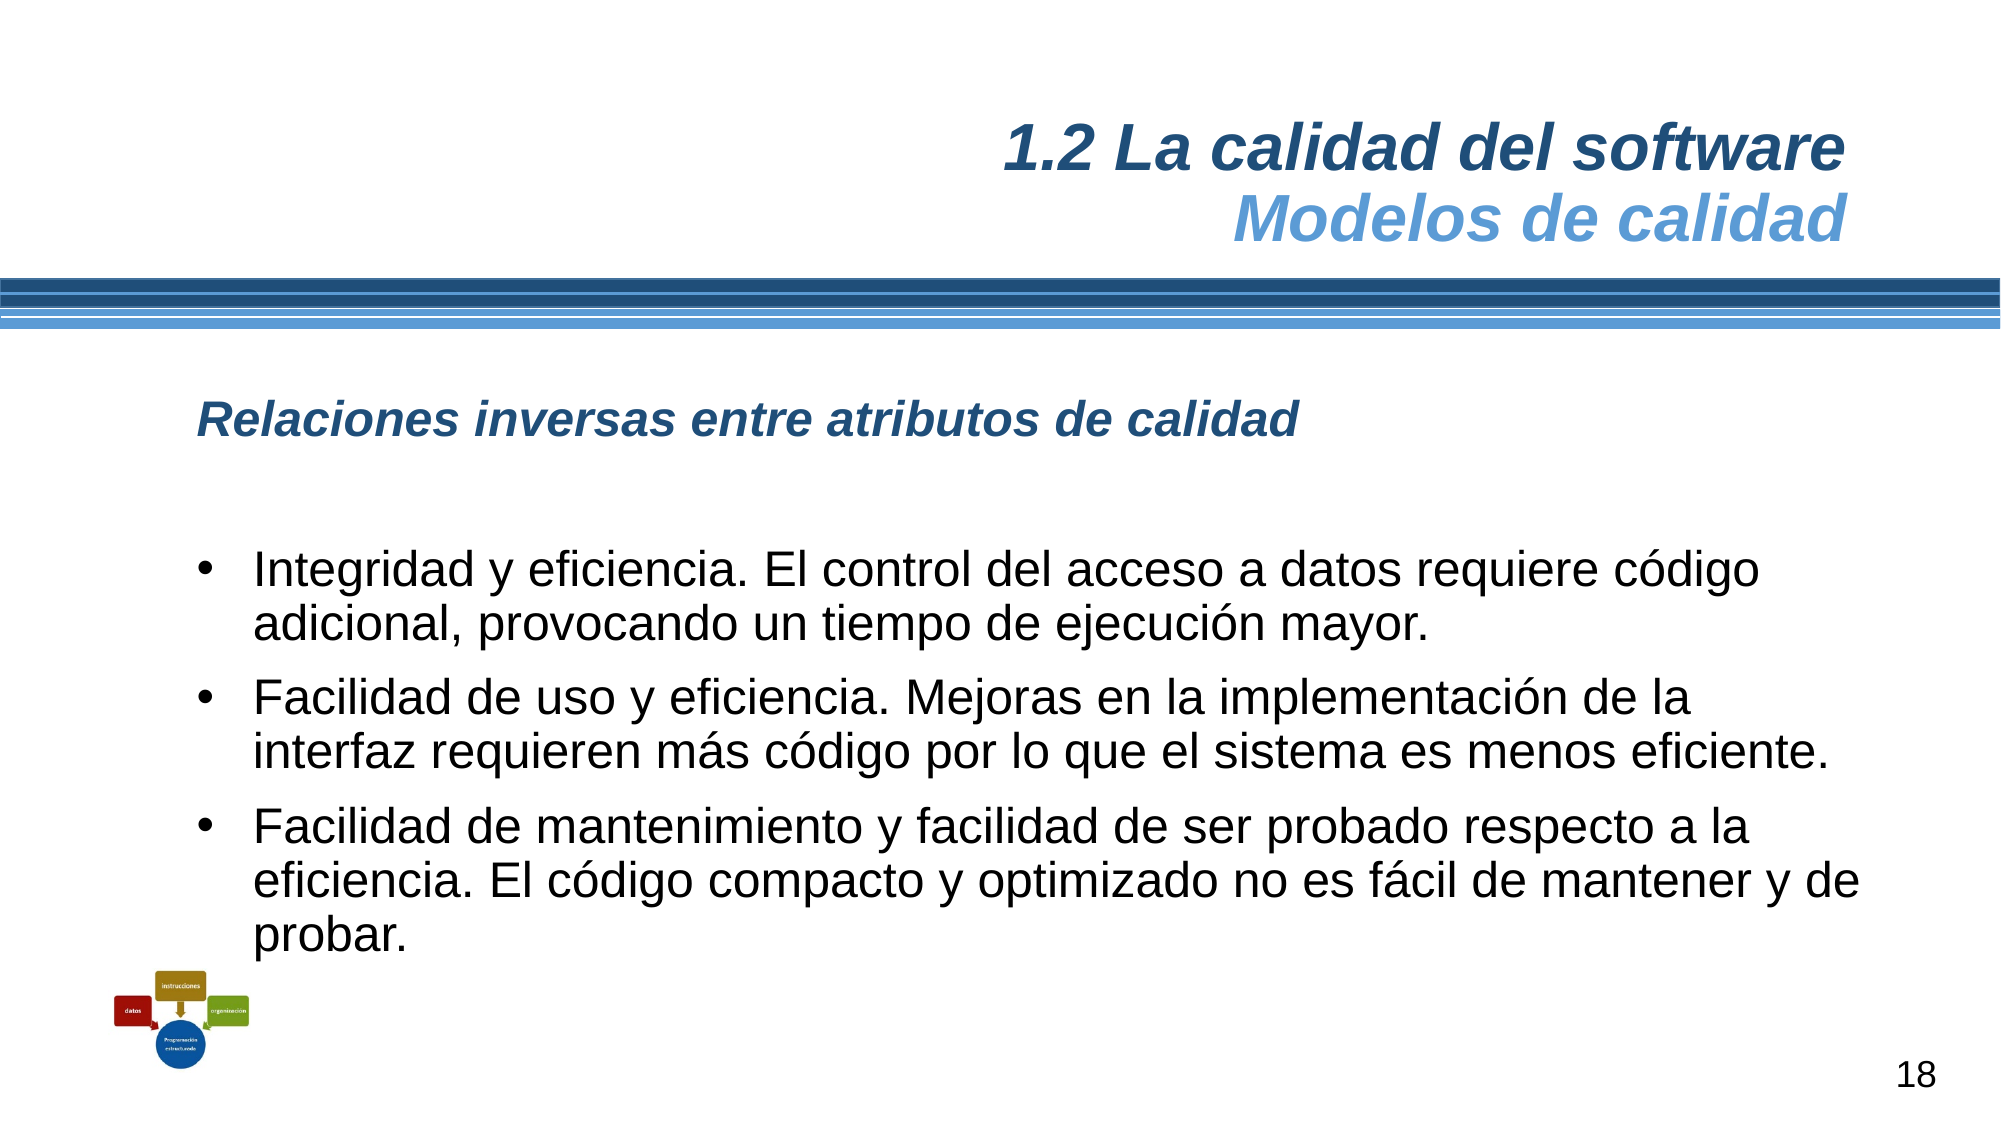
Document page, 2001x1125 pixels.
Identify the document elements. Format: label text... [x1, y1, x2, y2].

picture [108, 968, 255, 1073]
slide_number 18 [1880, 1042, 1988, 1103]
list Relaciones inversas entre atributos de calidad Integridad y eficiencia. El control del acceso a datos requiere código adicional, provocando un tiempo de ejecución mayor. Facilidad de uso y eficiencia. Mejoras en la implementación de la interfaz requieren más código por lo que el sistema es menos eficiente. Facilidad de mantenimiento y facilidad de ser probado respecto a la eficiencia. El código compacto y optimizado no es fácil de mantener y de probar. [181, 340, 1881, 1025]
title 1.2 La calidad del software Modelos de calidad [181, 105, 1863, 265]
